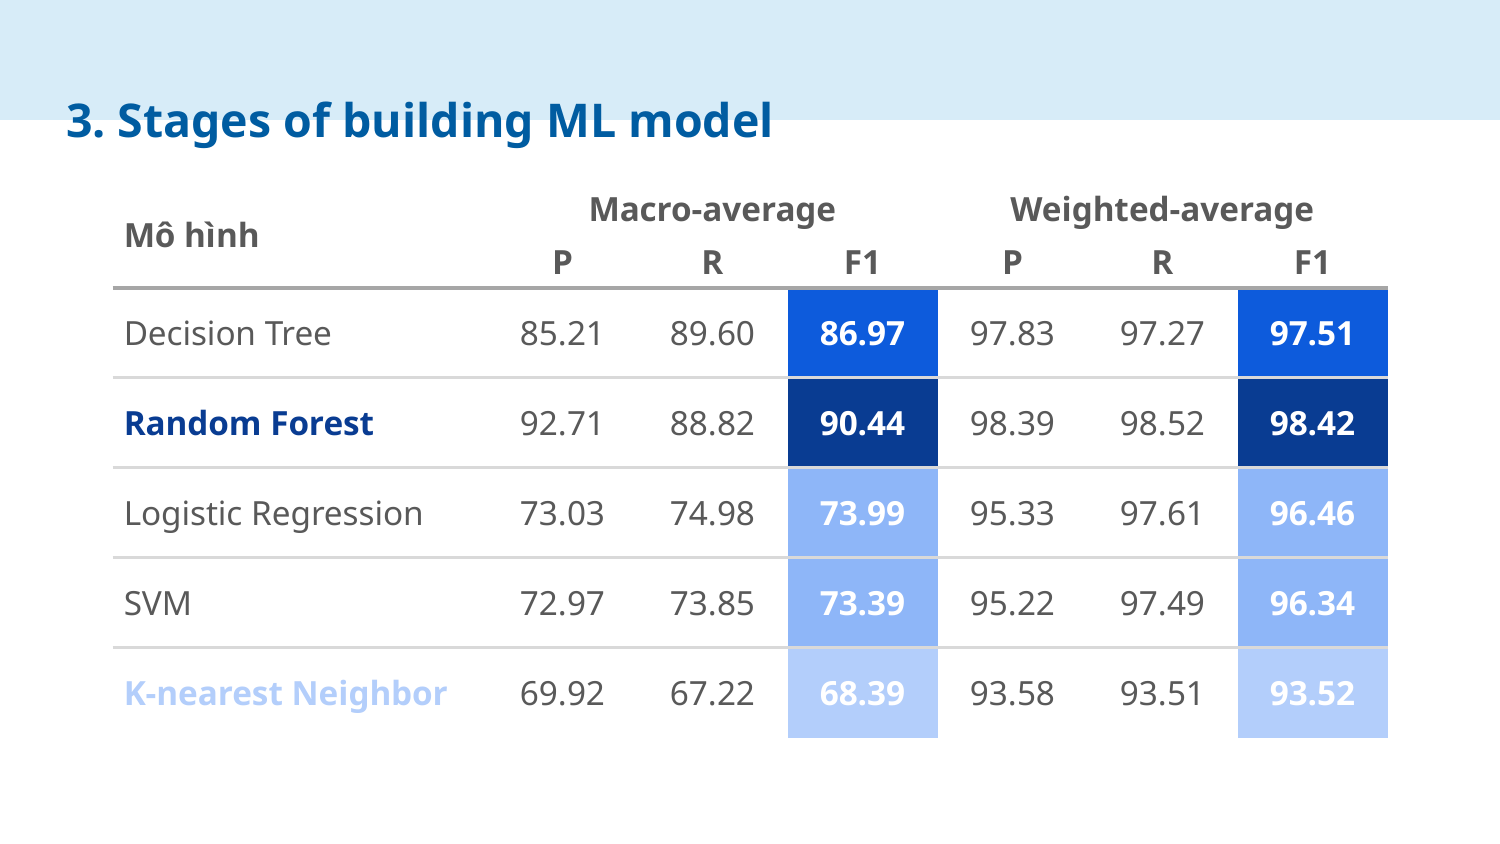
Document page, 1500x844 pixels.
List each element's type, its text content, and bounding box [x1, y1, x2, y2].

table_cell Random Forest [113, 379, 488, 466]
table_cell 93.58 [938, 649, 1088, 738]
table_cell 85.21 [488, 290, 638, 376]
table_cell 95.22 [938, 559, 1088, 646]
table_cell 73.99 [788, 469, 938, 556]
table_header Weighted-average [938, 183, 1388, 235]
table_cell SVM [113, 559, 488, 646]
table_cell 73.85 [638, 559, 788, 646]
table_cell 97.27 [1088, 290, 1238, 376]
table_cell 86.97 [788, 290, 938, 376]
table_header Mô hình [113, 183, 488, 286]
table_cell 88.82 [638, 379, 788, 466]
table_cell 98.42 [1238, 379, 1388, 466]
table_cell Decision Tree [113, 290, 488, 376]
table_cell 98.39 [938, 379, 1088, 466]
table_cell 73.39 [788, 559, 938, 646]
table_cell 96.46 [1238, 469, 1388, 556]
table_cell 95.33 [938, 469, 1088, 556]
table_cell 97.61 [1088, 469, 1238, 556]
table_cell 67.22 [638, 649, 788, 738]
table_header Macro-average [488, 183, 938, 235]
title 3. Stages of building ML model [51, 72, 1449, 167]
table_cell 93.51 [1088, 649, 1238, 738]
table_cell 97.51 [1238, 290, 1388, 376]
table_cell 69.92 [488, 649, 638, 738]
table_cell 68.39 [788, 649, 938, 738]
table_cell 73.03 [488, 469, 638, 556]
table_cell R [638, 235, 788, 286]
table_cell F1 [788, 235, 938, 286]
table_cell 96.34 [1238, 559, 1388, 646]
table_cell Logistic Regression [113, 469, 488, 556]
table_cell 74.98 [638, 469, 788, 556]
table_cell F1 [1238, 235, 1388, 286]
table_cell 90.44 [788, 379, 938, 466]
table_cell P [488, 235, 638, 286]
table_cell 72.97 [488, 559, 638, 646]
table_cell K-nearest Neighbor [113, 649, 488, 738]
table_cell P [938, 235, 1088, 286]
table_cell 93.52 [1238, 649, 1388, 738]
table_cell 97.83 [938, 290, 1088, 376]
table_cell 98.52 [1088, 379, 1238, 466]
table_cell 97.49 [1088, 559, 1238, 646]
table_cell 89.60 [638, 290, 788, 376]
table_cell R [1088, 235, 1238, 286]
table_cell 92.71 [488, 379, 638, 466]
